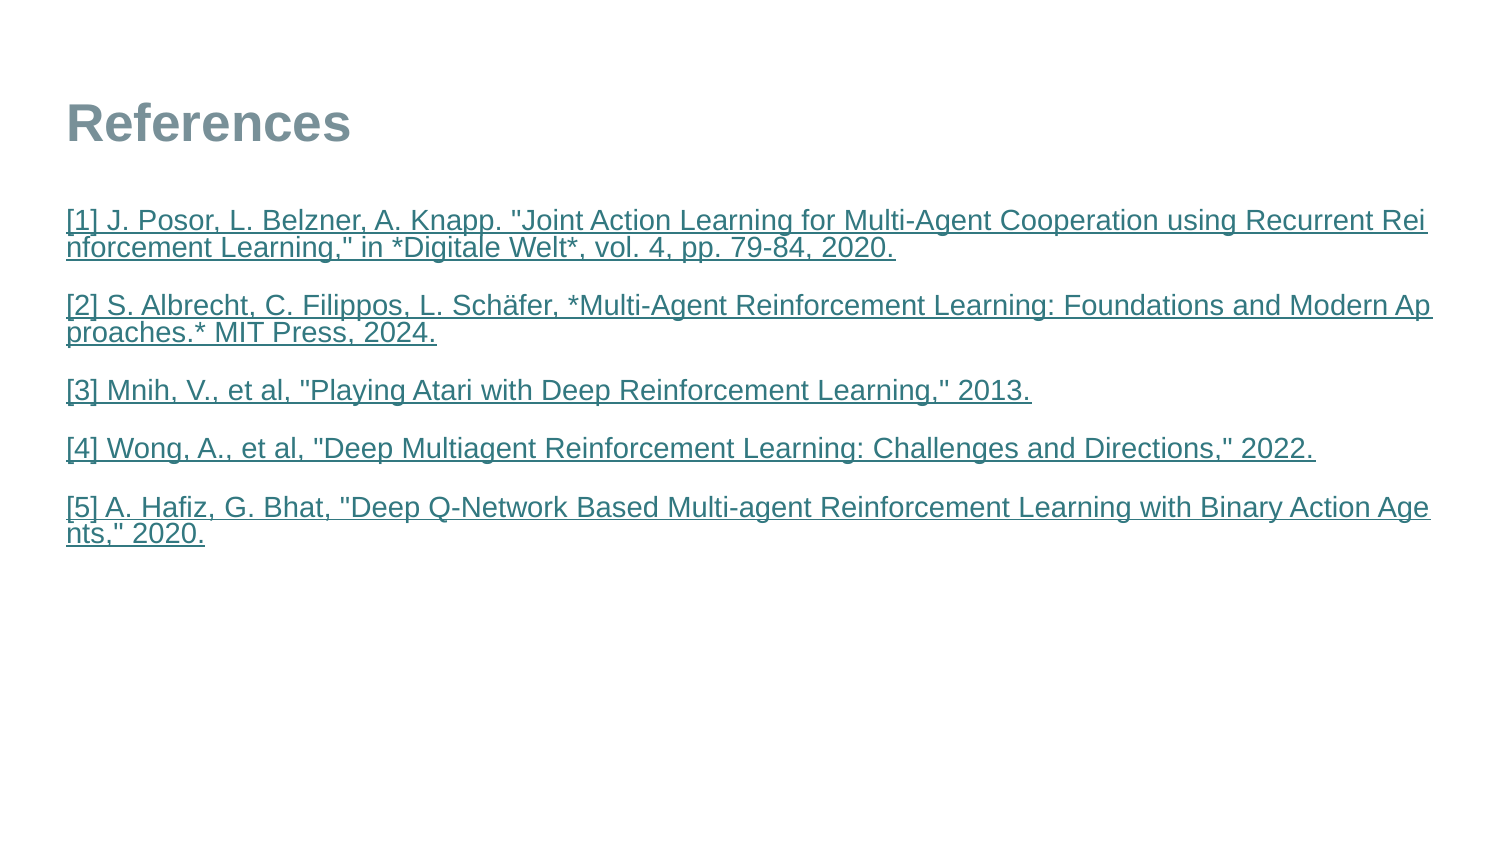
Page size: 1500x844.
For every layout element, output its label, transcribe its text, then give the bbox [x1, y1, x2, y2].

title References [51, 72, 1449, 167]
list [1] J. Posor, L. Belzner, A. Knapp. "Joint Action Learning for Multi-Agent Cooperation using Recurrent Reinforcement Learning," in *Digitale Welt*, vol. 4, pp. 79-84, 2020. [2] S. Albrecht, C. Filippos, L. Schäfer, *Multi-Agent Reinforcement Learning: Foundations and Modern Approaches.* MIT Press, 2024. [3] Mnih, V., et al, "Playing Atari with Deep Reinforcement Learning," 2013. [4] Wong, A., et al, "Deep Multiagent Reinforcement Learning: Challenges and Directions," 2022. [5] A. Hafiz, G. Bhat, "Deep Q-Network Based Multi-agent Reinforcement Learning with Binary Action Agents," 2020. [51, 189, 1449, 750]
